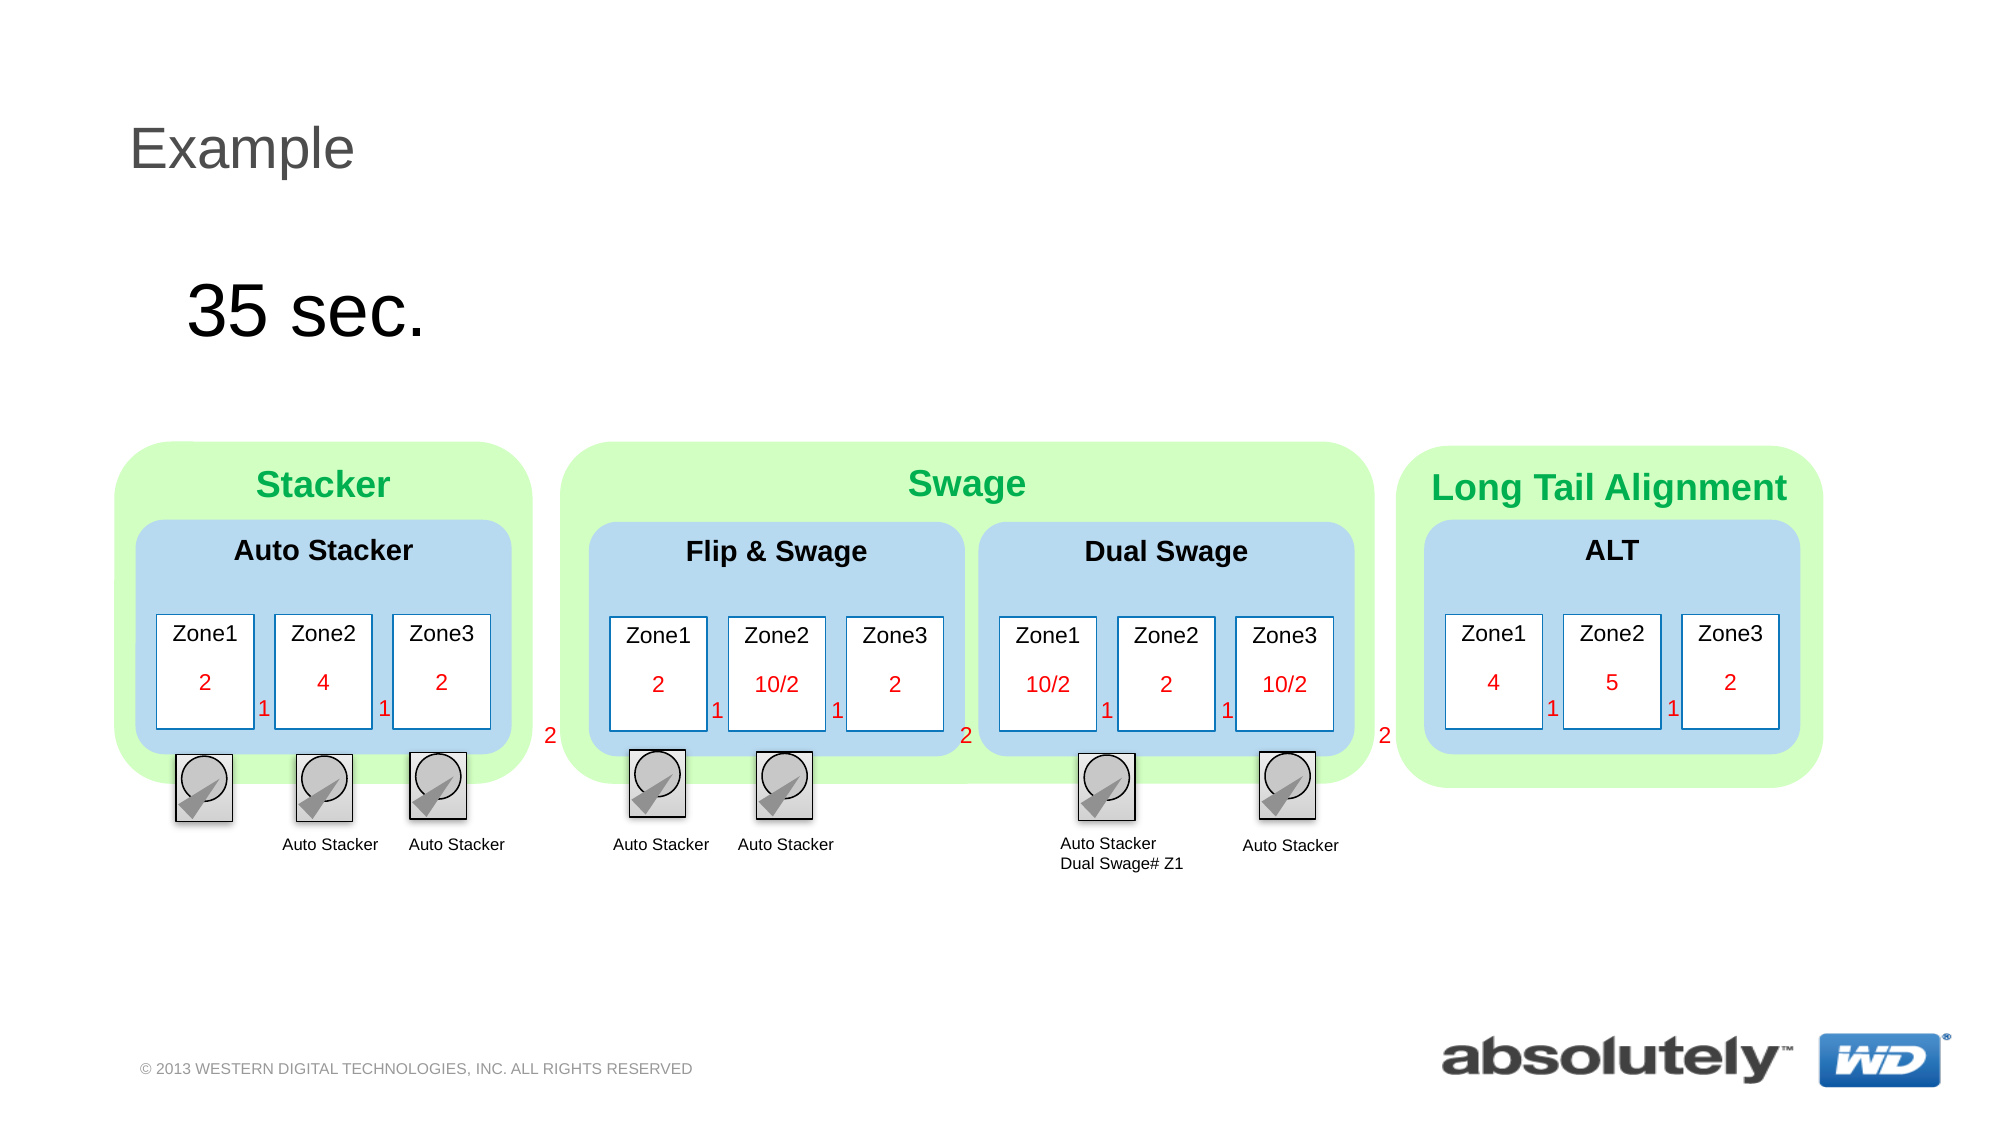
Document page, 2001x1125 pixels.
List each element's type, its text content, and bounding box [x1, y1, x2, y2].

title Example [114, 105, 1877, 194]
text_box Long Tail Alignment [1395, 445, 1824, 788]
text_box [296, 754, 353, 822]
text_box Auto Stacker [135, 519, 512, 755]
text_box 2 [1363, 713, 1407, 756]
text_box Zone2 2 [1117, 616, 1216, 731]
text_box ALT [1424, 519, 1801, 755]
text_box 1 [696, 688, 739, 731]
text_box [1078, 753, 1136, 821]
text_box 1 [1206, 688, 1249, 731]
text_box Auto Stacker [598, 826, 723, 862]
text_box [1259, 751, 1316, 820]
picture [1437, 1031, 1954, 1089]
text_box Zone2 10/2 [728, 616, 826, 731]
text_box Zone1 2 [609, 616, 708, 731]
text_box 1 [1531, 685, 1575, 729]
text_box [409, 752, 467, 820]
text_box Swage [560, 441, 1375, 784]
text_box Zone1 4 [1445, 614, 1543, 729]
text_box Auto Stacker [267, 826, 394, 862]
text_box 35 sec. [171, 253, 443, 359]
text_box 1 [243, 685, 286, 729]
text_box Stacker [114, 441, 533, 784]
text_box Dual Swage [978, 521, 1355, 757]
text_box Auto Stacker Dual Swage# Z1 [1045, 825, 1199, 881]
text_box Auto Stacker [723, 826, 850, 862]
text_box Zone3 2 [846, 616, 944, 731]
text_box 1 [1086, 688, 1129, 731]
text_box Zone1 2 [156, 614, 254, 729]
text_box Zone1 10/2 [999, 616, 1097, 731]
text_box 1 [363, 685, 406, 729]
text_box Zone3 2 [393, 614, 491, 729]
text_box Zone3 10/2 [1236, 616, 1334, 731]
text_box Auto Stacker [394, 826, 520, 862]
text_box 1 [1652, 685, 1695, 729]
text_box Auto Stacker [1227, 827, 1354, 862]
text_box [756, 751, 813, 820]
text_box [629, 749, 686, 818]
text_box Zone2 5 [1563, 614, 1661, 729]
text_box 2 [529, 713, 572, 756]
text_box Flip & Swage [588, 521, 965, 757]
text_box Zone3 2 [1682, 614, 1780, 729]
text_box 2 [945, 713, 988, 756]
text_box 1 [816, 688, 860, 731]
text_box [175, 754, 233, 822]
text_box Zone2 4 [274, 614, 373, 729]
